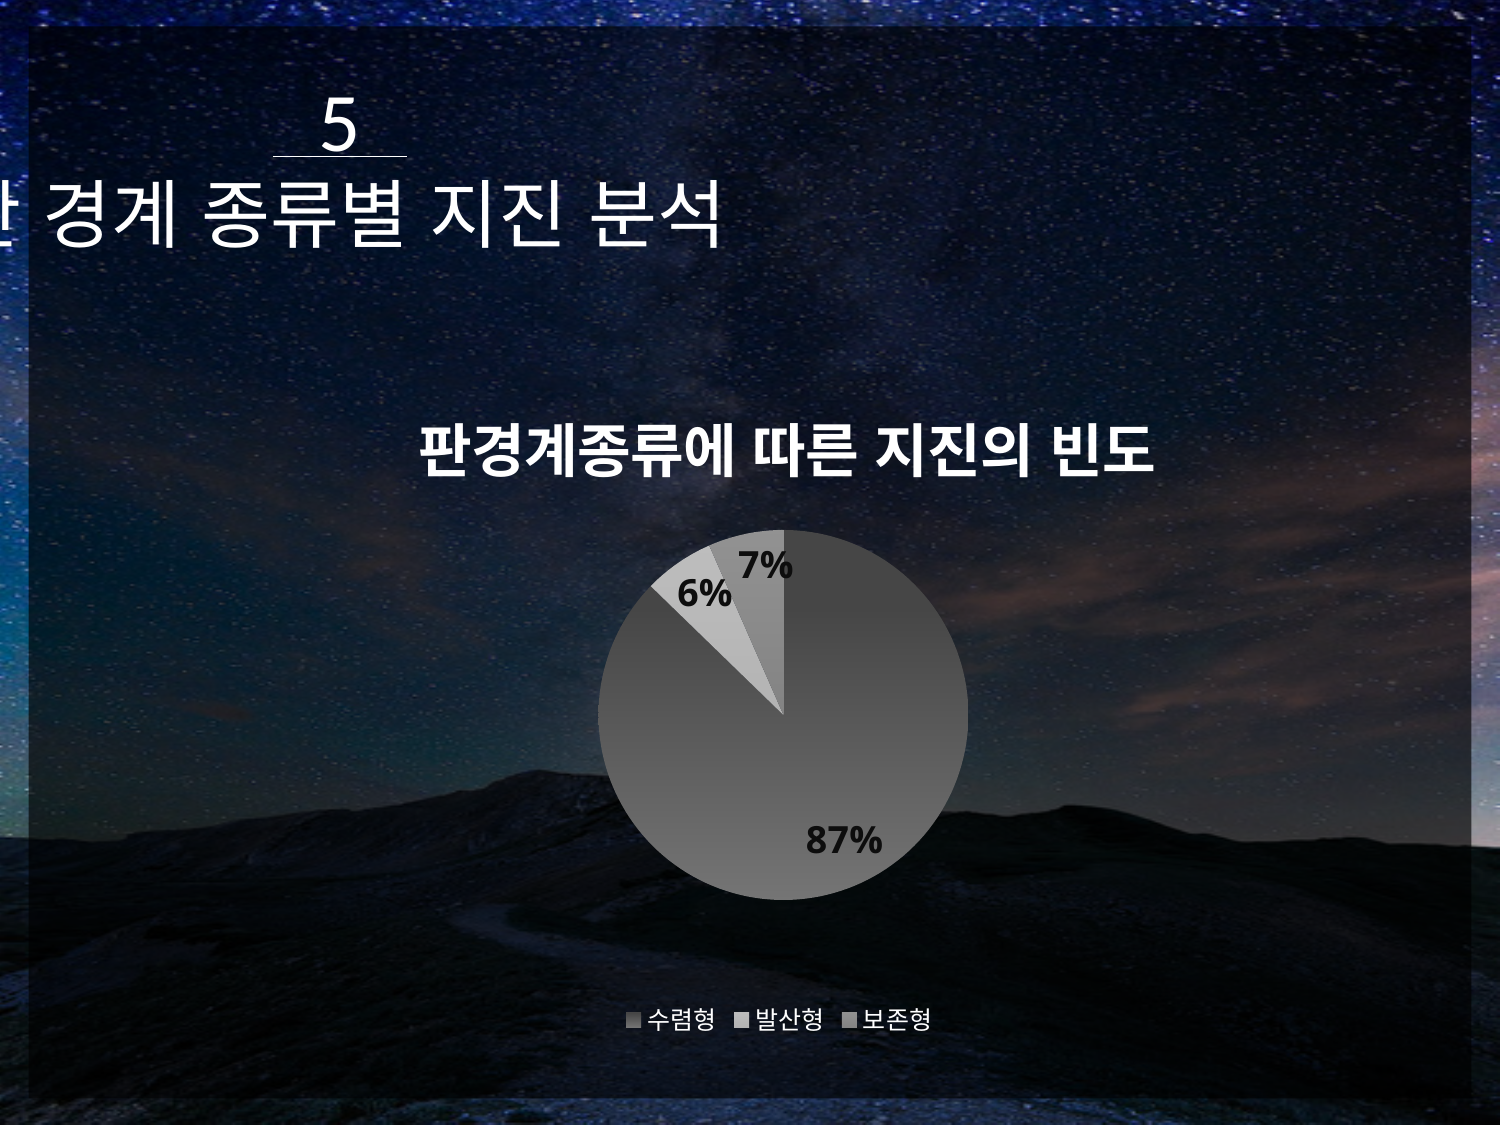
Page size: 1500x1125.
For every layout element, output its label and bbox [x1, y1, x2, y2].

text_box [28, 25, 1472, 1099]
text_box [51, 60, 629, 268]
chart [227, 341, 1333, 1044]
text_box [0, 0, 1500, 1125]
